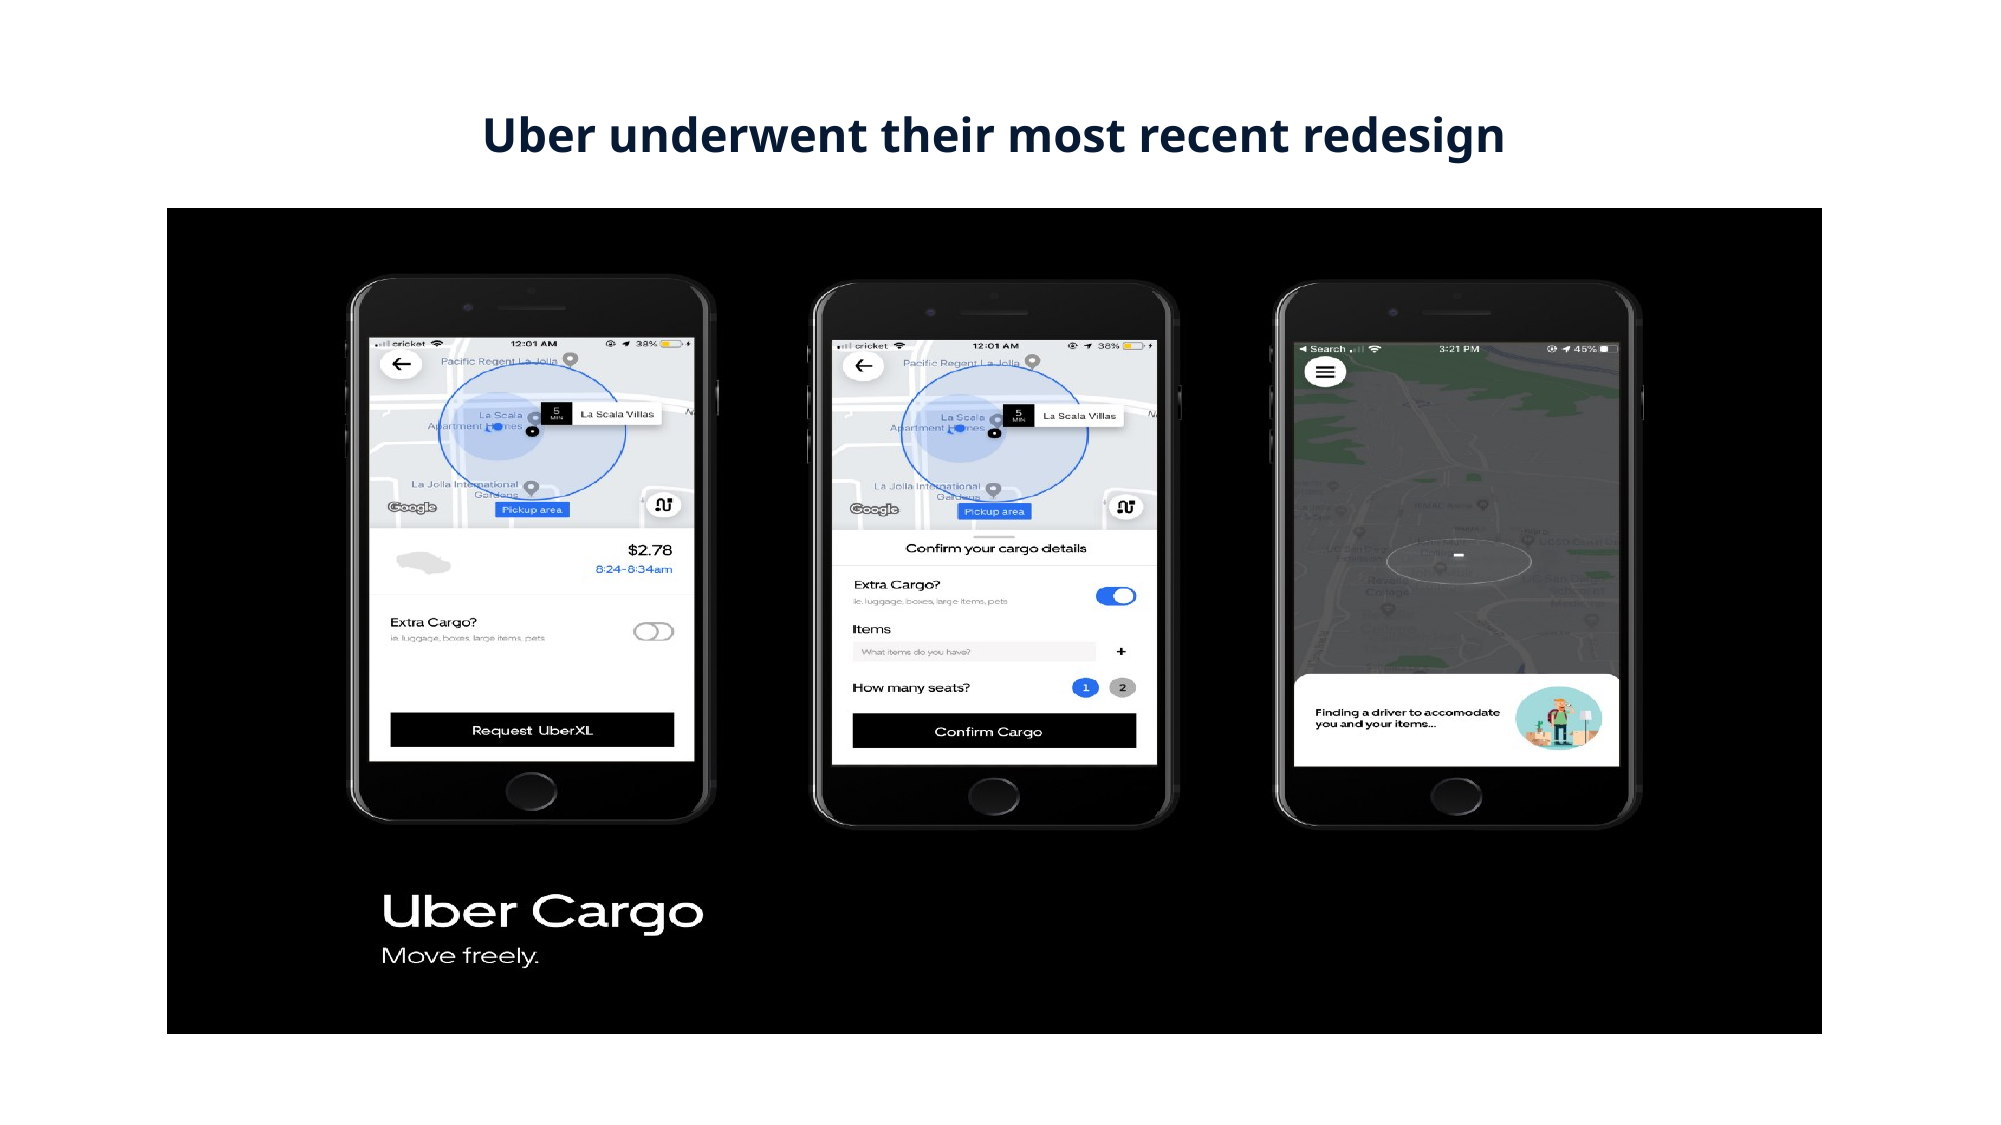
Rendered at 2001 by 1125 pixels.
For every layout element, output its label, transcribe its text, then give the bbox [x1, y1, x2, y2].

picture [167, 208, 1822, 1034]
title Uber underwent their most recent redesign [71, 59, 1918, 278]
